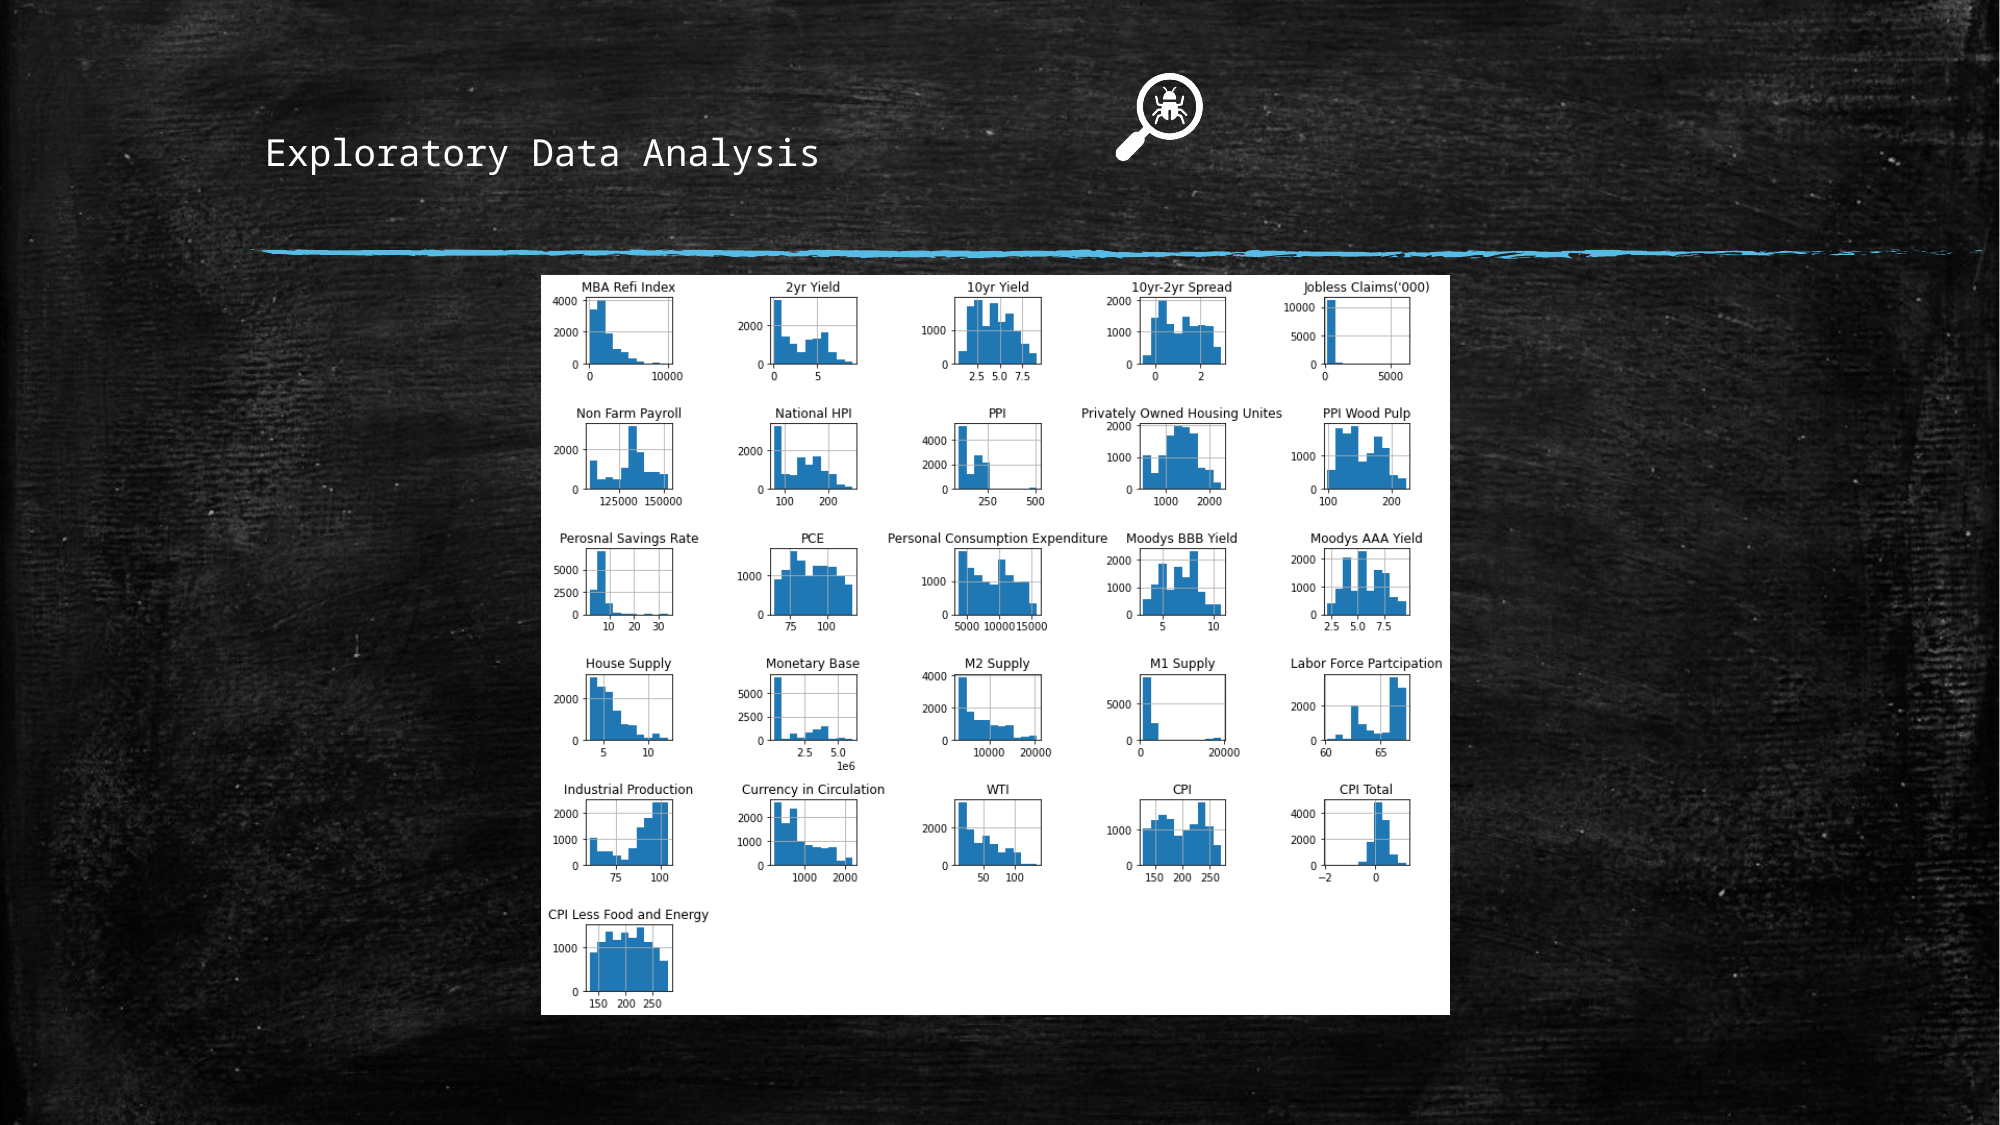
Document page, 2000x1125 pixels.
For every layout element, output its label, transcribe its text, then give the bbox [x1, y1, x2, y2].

picture [1106, 64, 1212, 171]
picture [541, 274, 1450, 1016]
title Exploratory Data Analysis [249, 45, 1750, 213]
